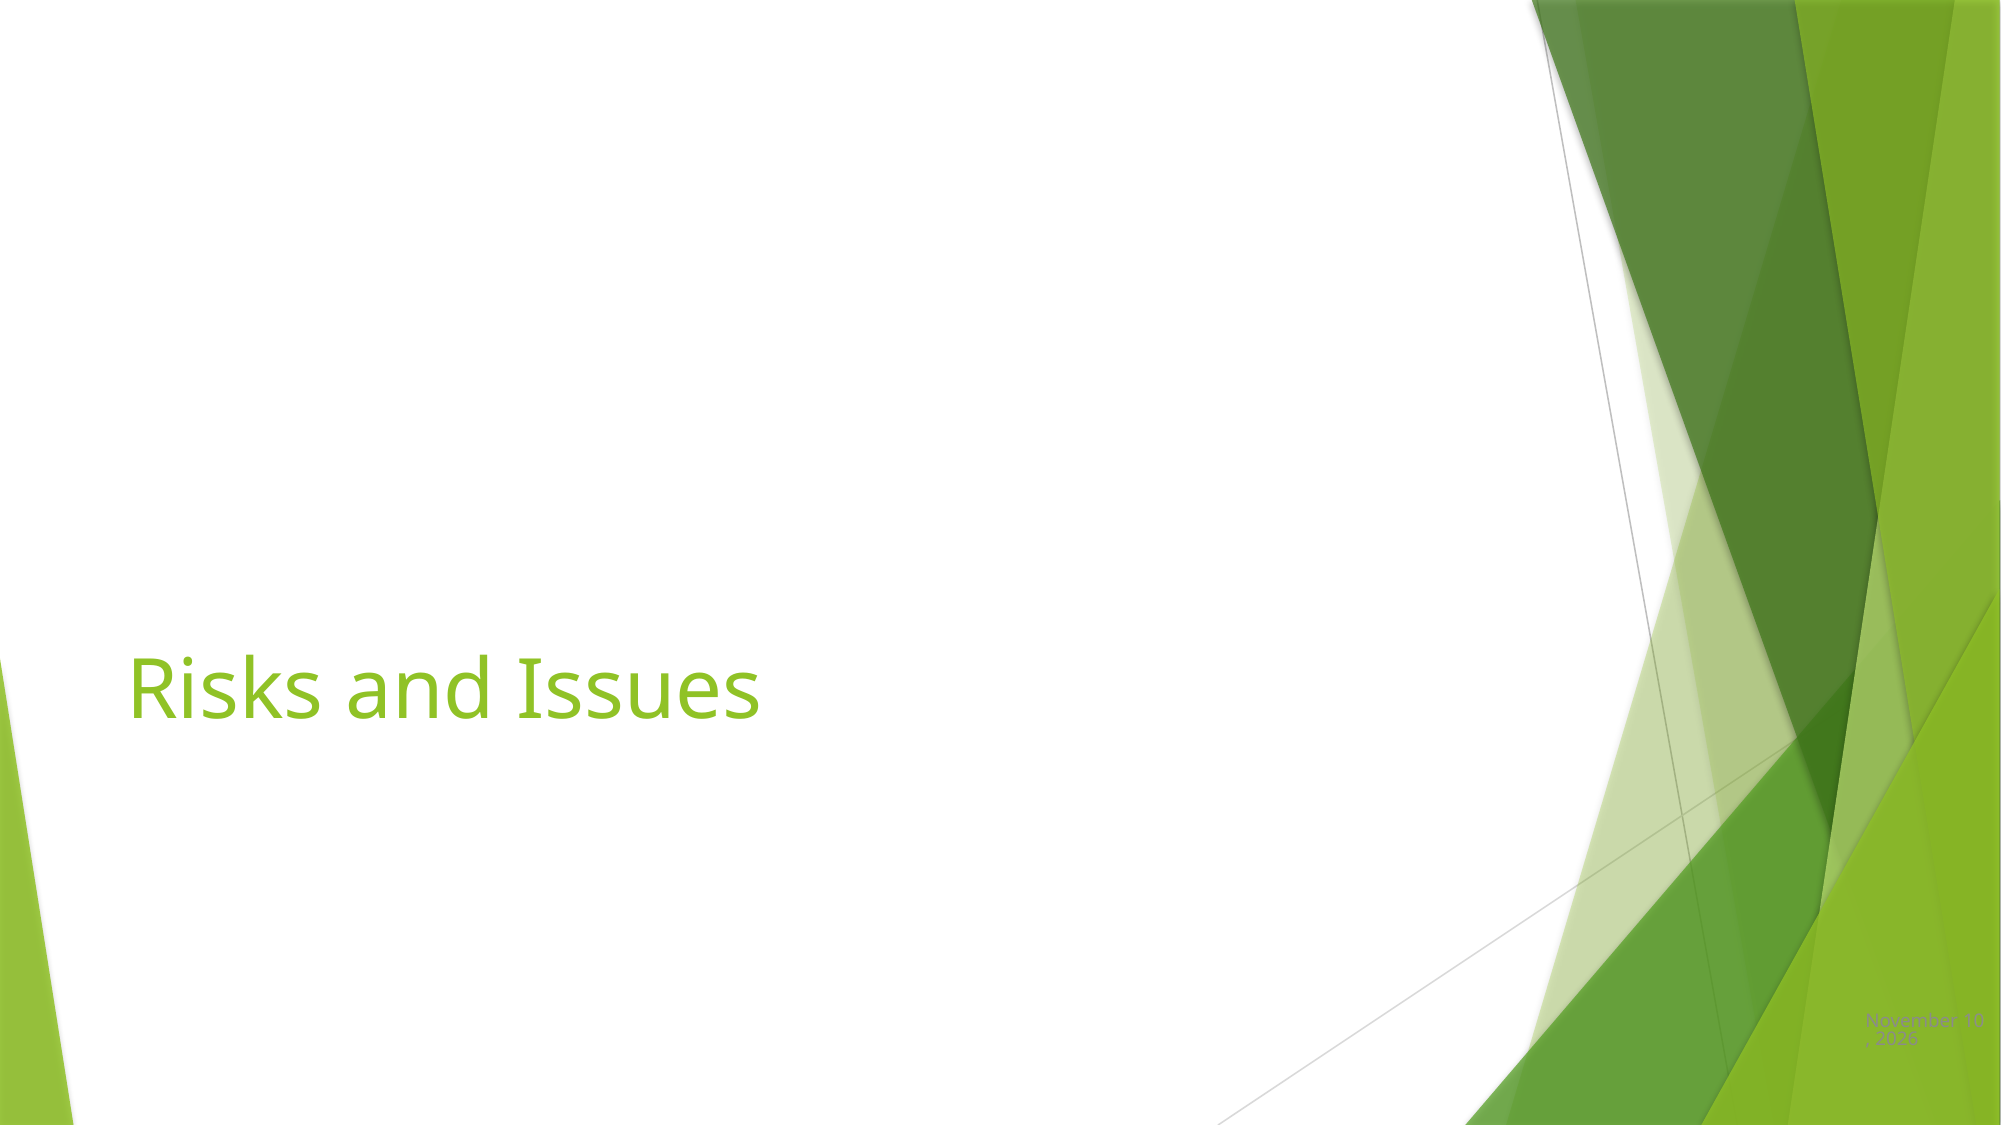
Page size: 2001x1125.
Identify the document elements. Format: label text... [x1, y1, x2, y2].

footer [0, 991, 1033, 1051]
title Risks and Issues [111, 443, 1522, 743]
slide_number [1850, 991, 2000, 1051]
